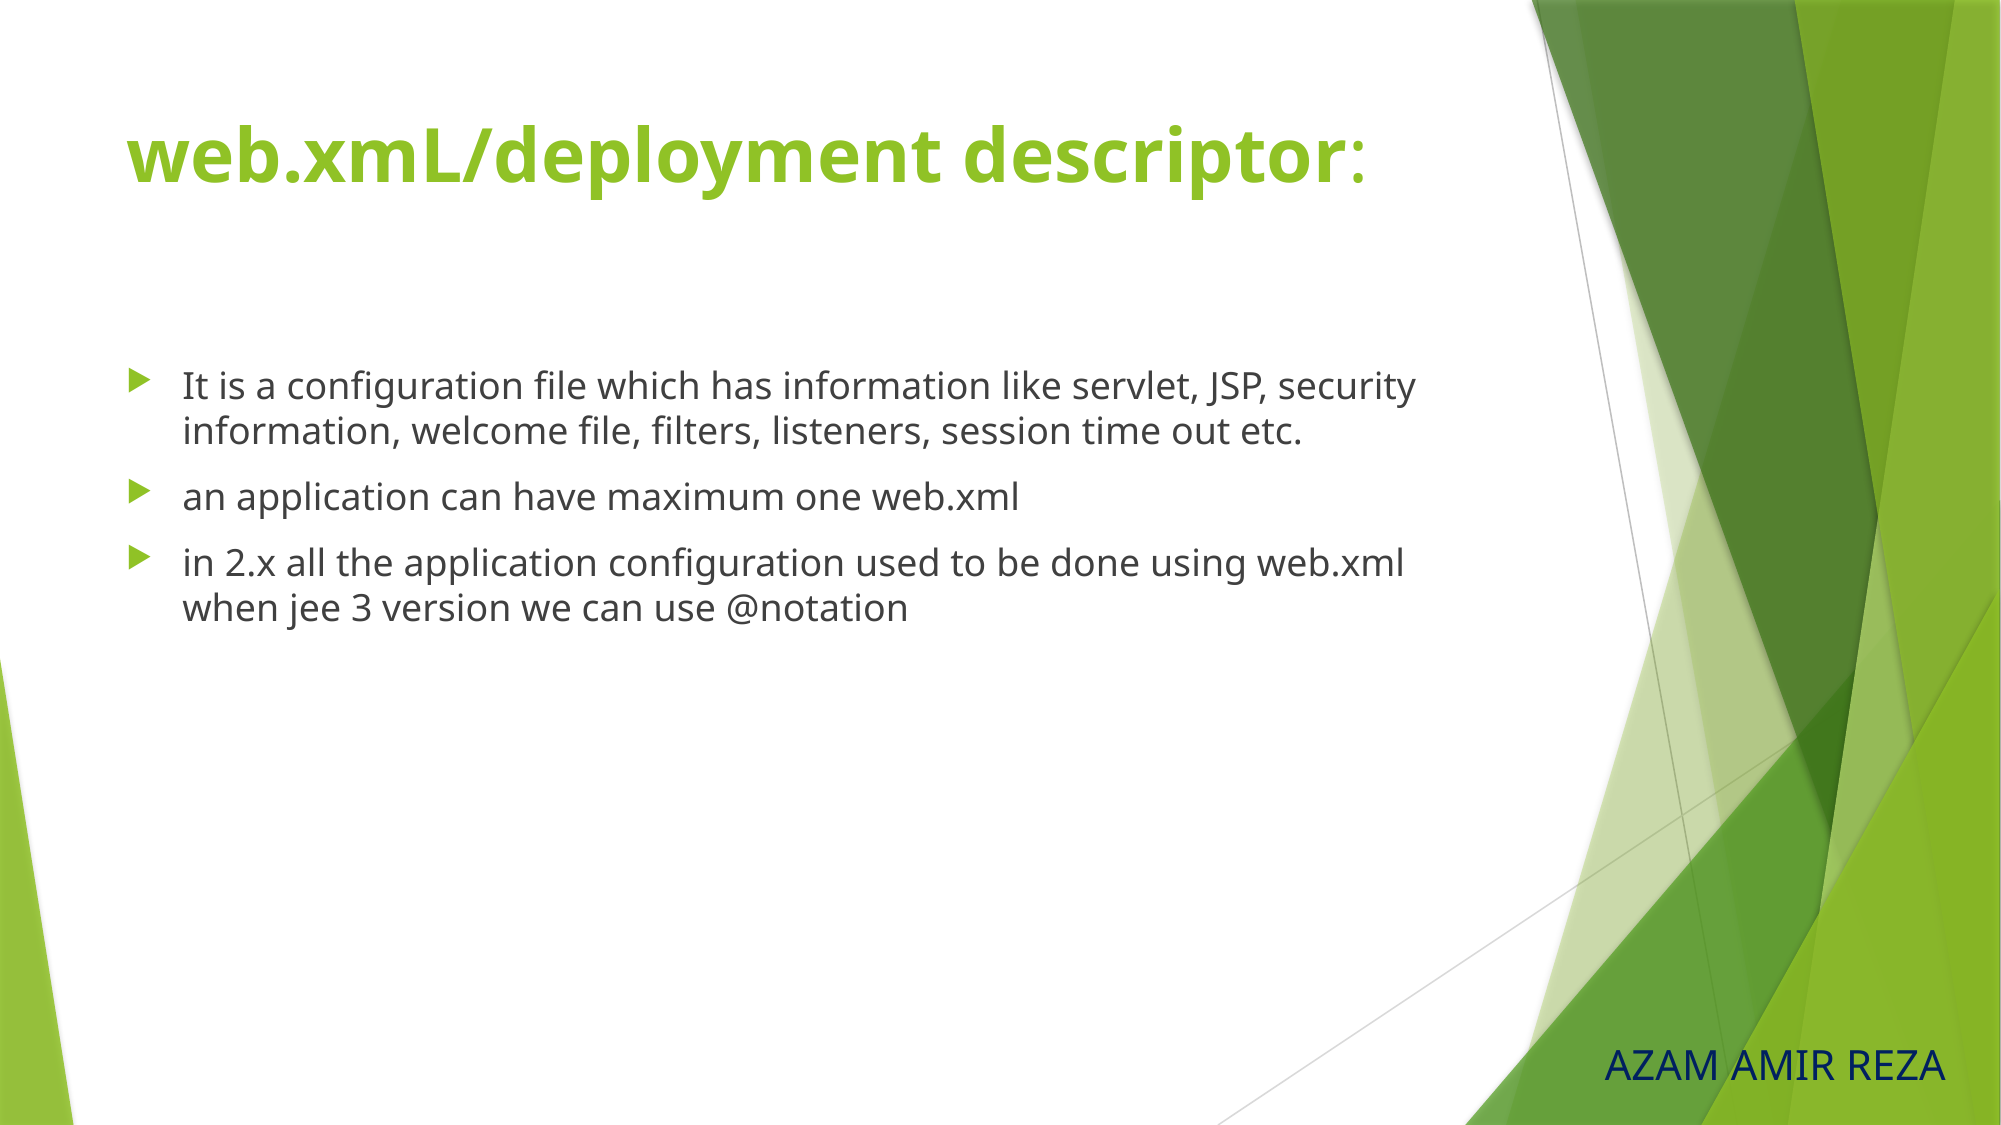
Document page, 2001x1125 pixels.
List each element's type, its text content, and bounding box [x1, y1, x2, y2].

title web.xmL/deployment descriptor: [111, 99, 1522, 317]
list It is a configuration file which has information like servlet, JSP, security information, welcome file, filters, listeners, session time out etc. an application can have maximum one web.xml in 2.x all the application configuration used to be done using web.xml when jee 3 version we can use @notation [111, 354, 1522, 992]
footer AZAM AMIR REZA [1589, 1033, 1977, 1094]
